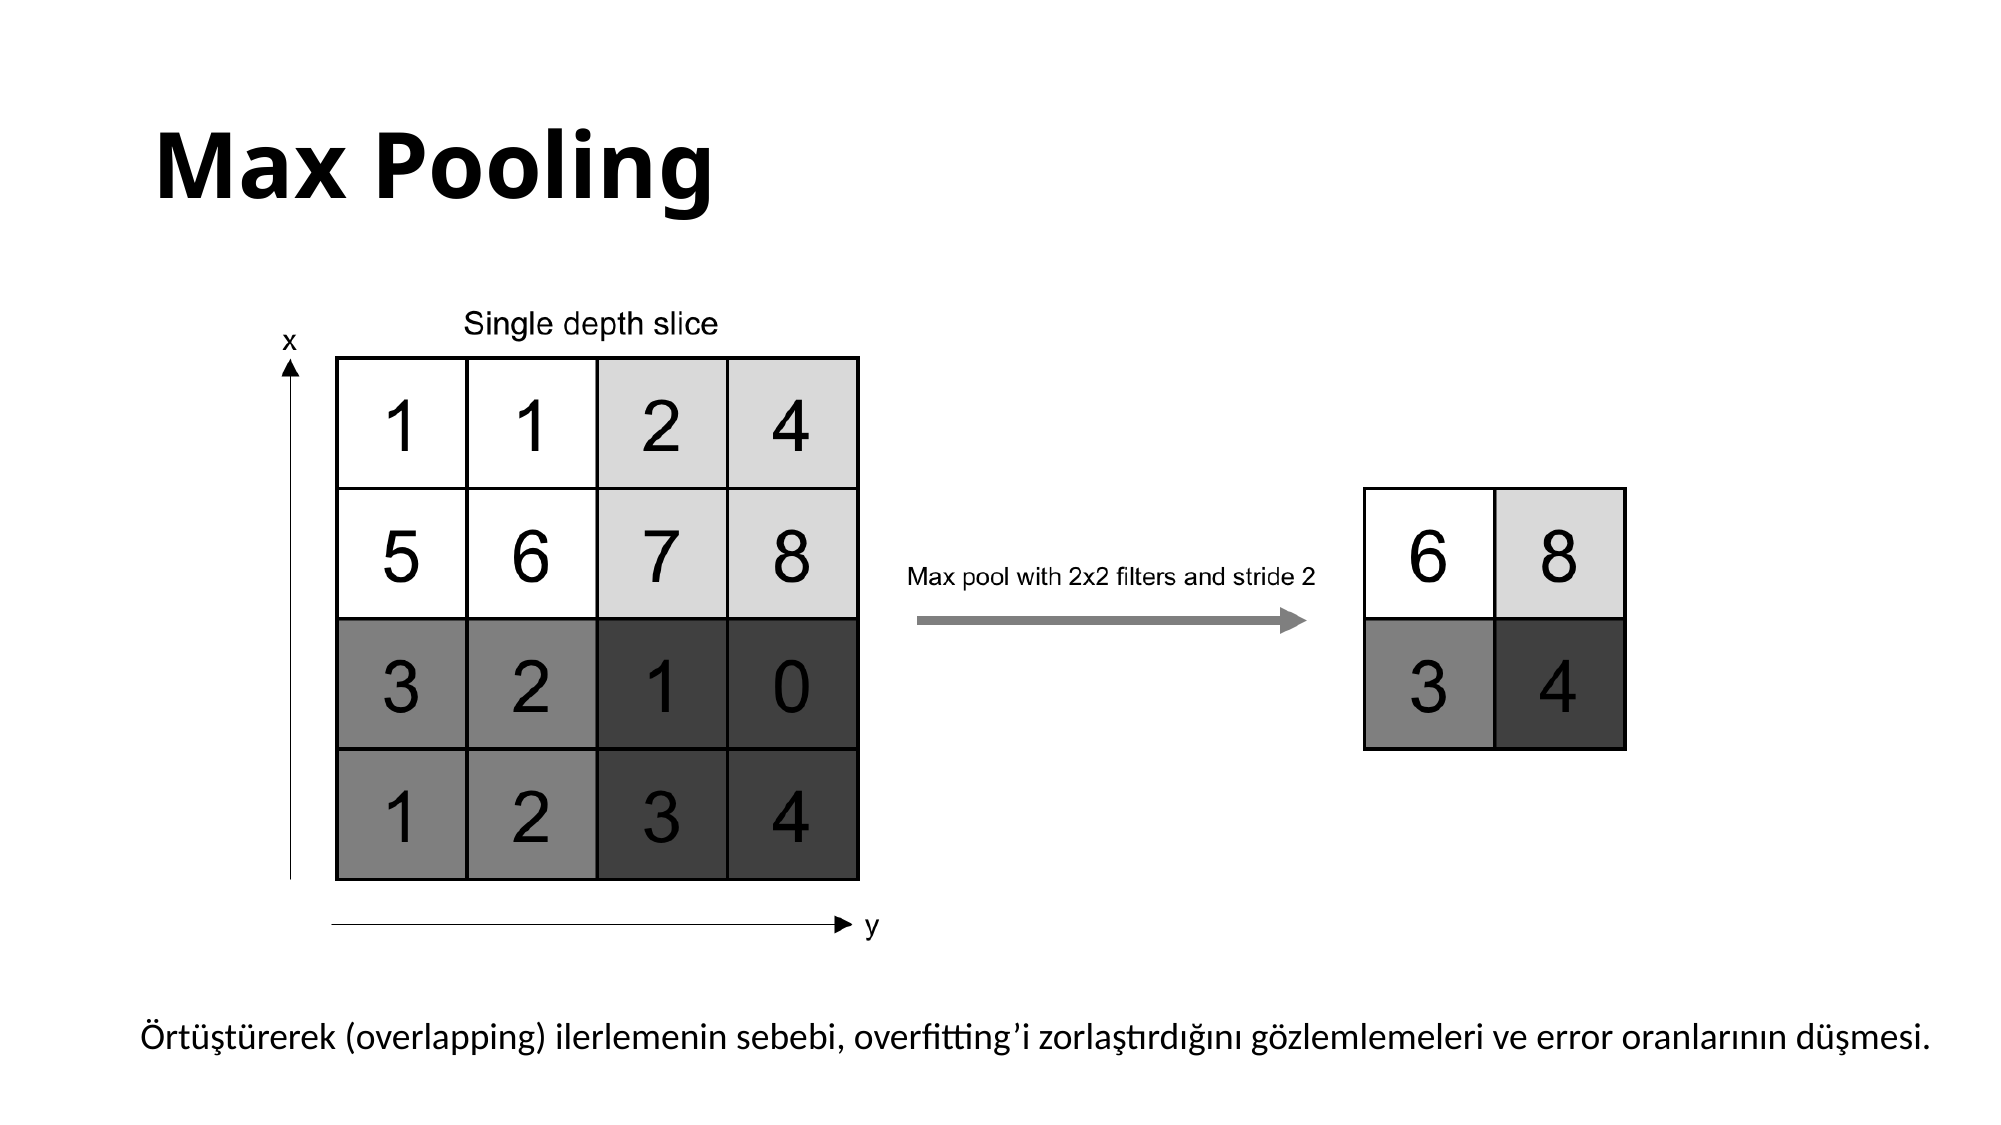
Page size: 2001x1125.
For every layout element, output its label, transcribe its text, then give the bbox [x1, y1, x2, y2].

title Max Pooling [137, 59, 1863, 278]
picture [254, 277, 1648, 965]
text_box Örtüştürerek (overlapping) ilerlemenin sebebi, overfitting’i zorlaştırdığını gözlemlemeleri ve error oranlarının düşmesi. [125, 1004, 1949, 1065]
